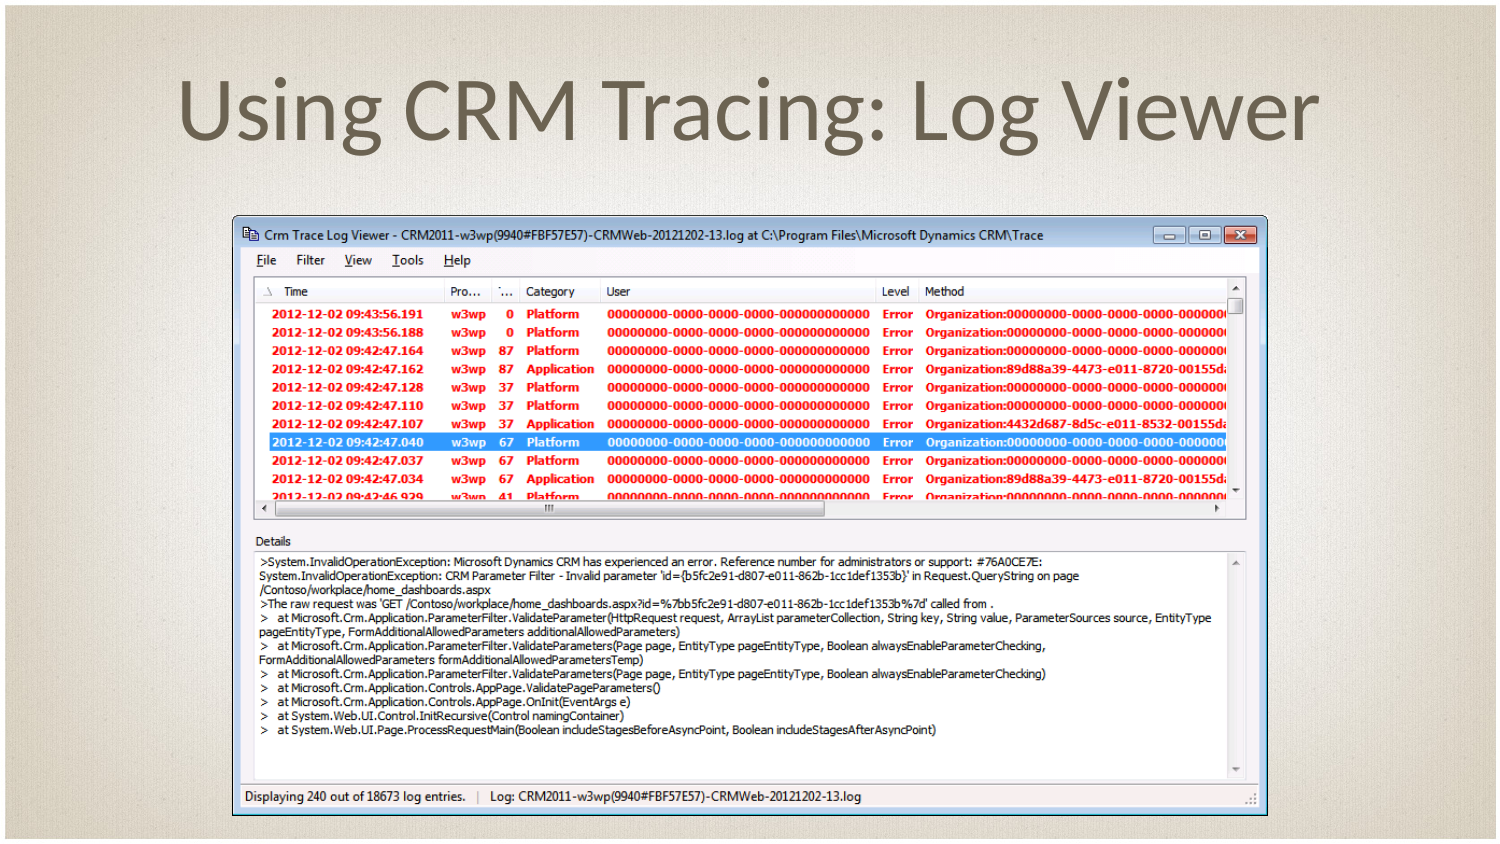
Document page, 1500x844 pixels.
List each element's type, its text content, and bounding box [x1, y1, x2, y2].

title Using CRM Tracing: Log Viewer [75, 33, 1425, 175]
picture [0, 0, 1500, 844]
